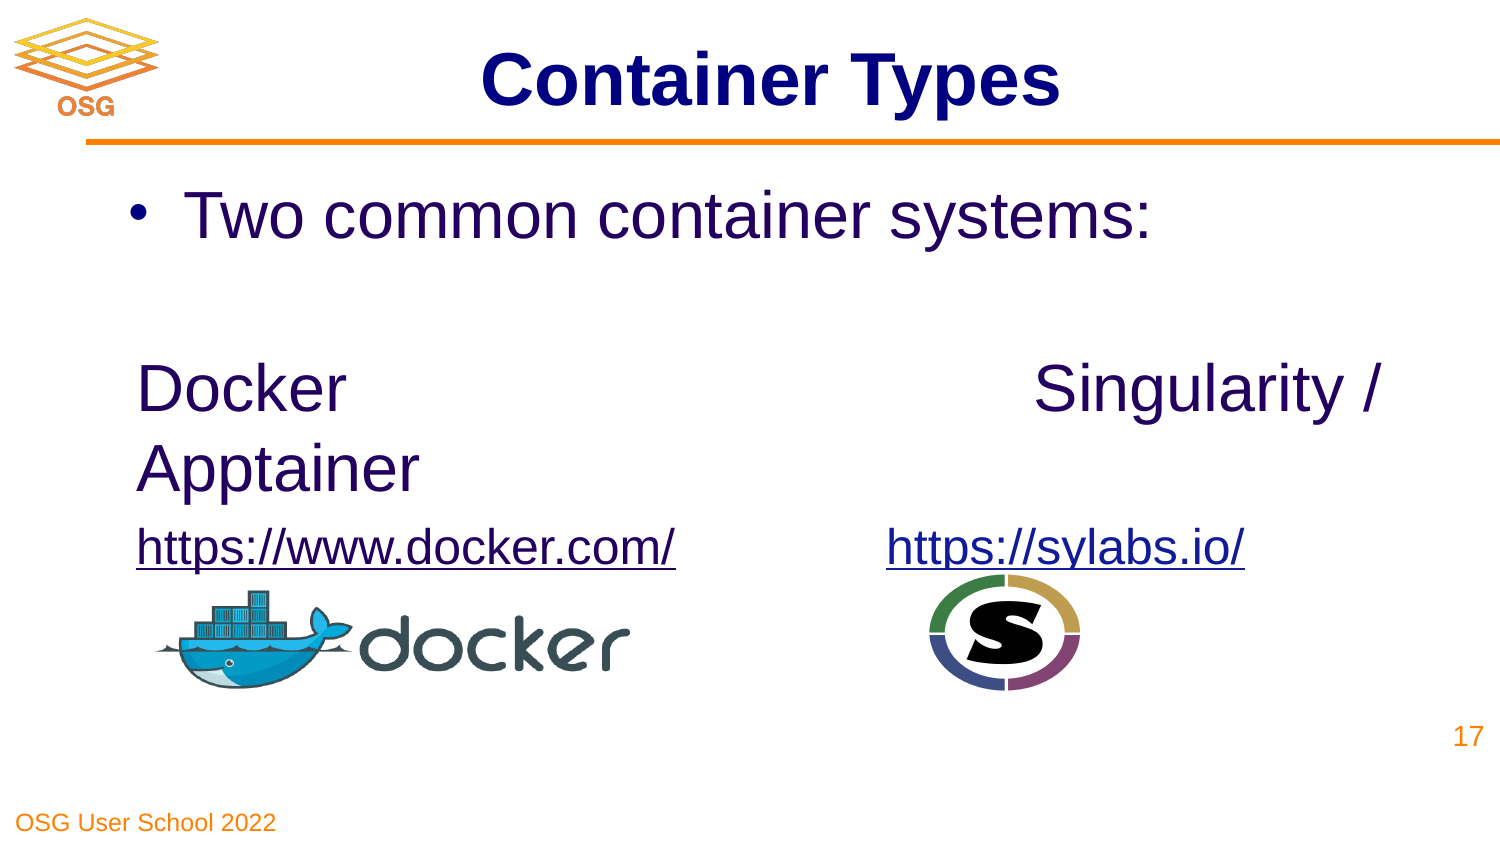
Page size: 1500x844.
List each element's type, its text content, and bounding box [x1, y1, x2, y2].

slide_number ‹#› [1431, 708, 1500, 760]
list Two common container systems: Docker Singularity / Apptainer https://www.docker.com/ https://sylabs.io/ [111, 164, 1445, 771]
picture [14, 18, 159, 116]
picture [154, 590, 630, 689]
picture [920, 570, 1100, 697]
title Container Types [201, 12, 1342, 140]
